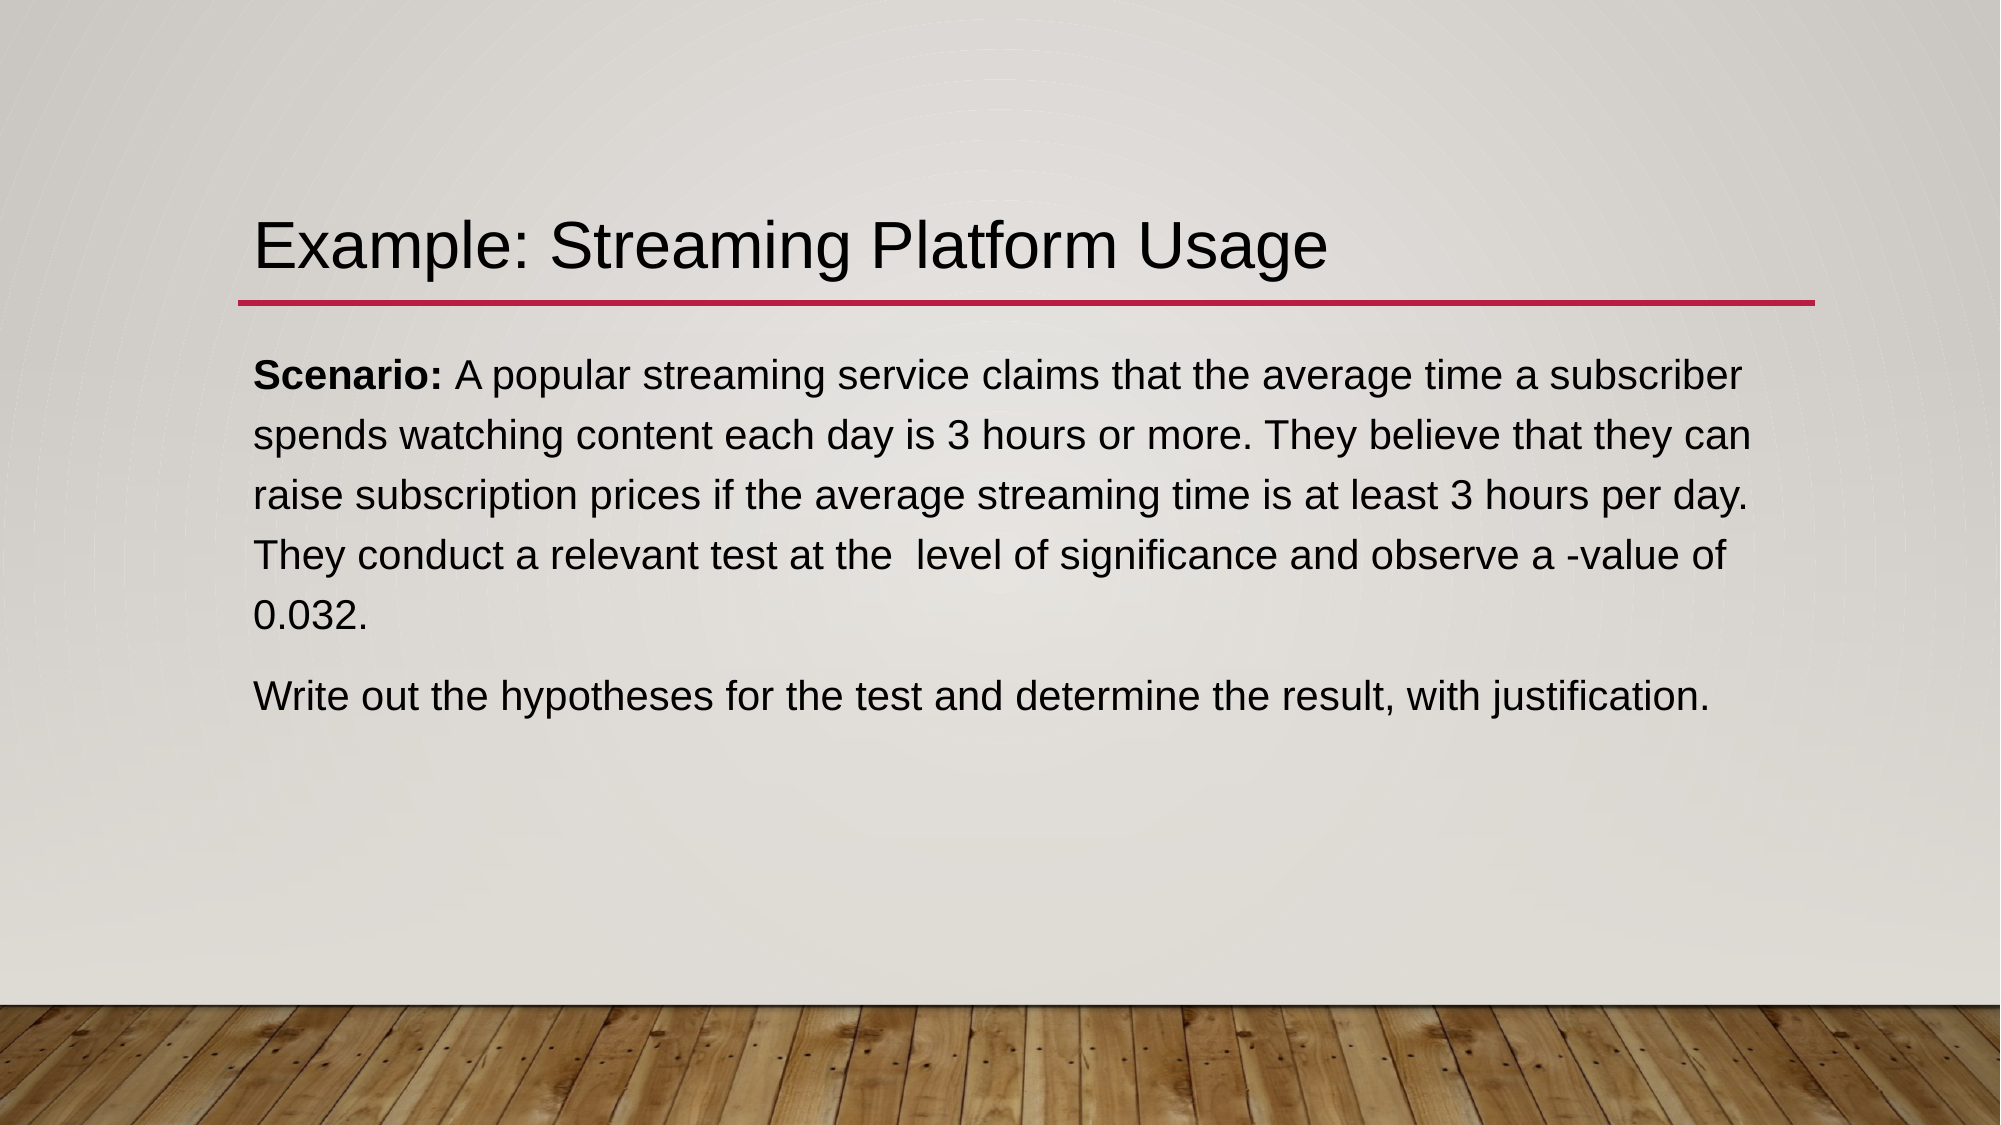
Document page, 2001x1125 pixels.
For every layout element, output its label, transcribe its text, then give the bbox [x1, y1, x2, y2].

picture [0, 1005, 2000, 1125]
title Example: Streaming Platform Usage [238, 131, 1814, 305]
